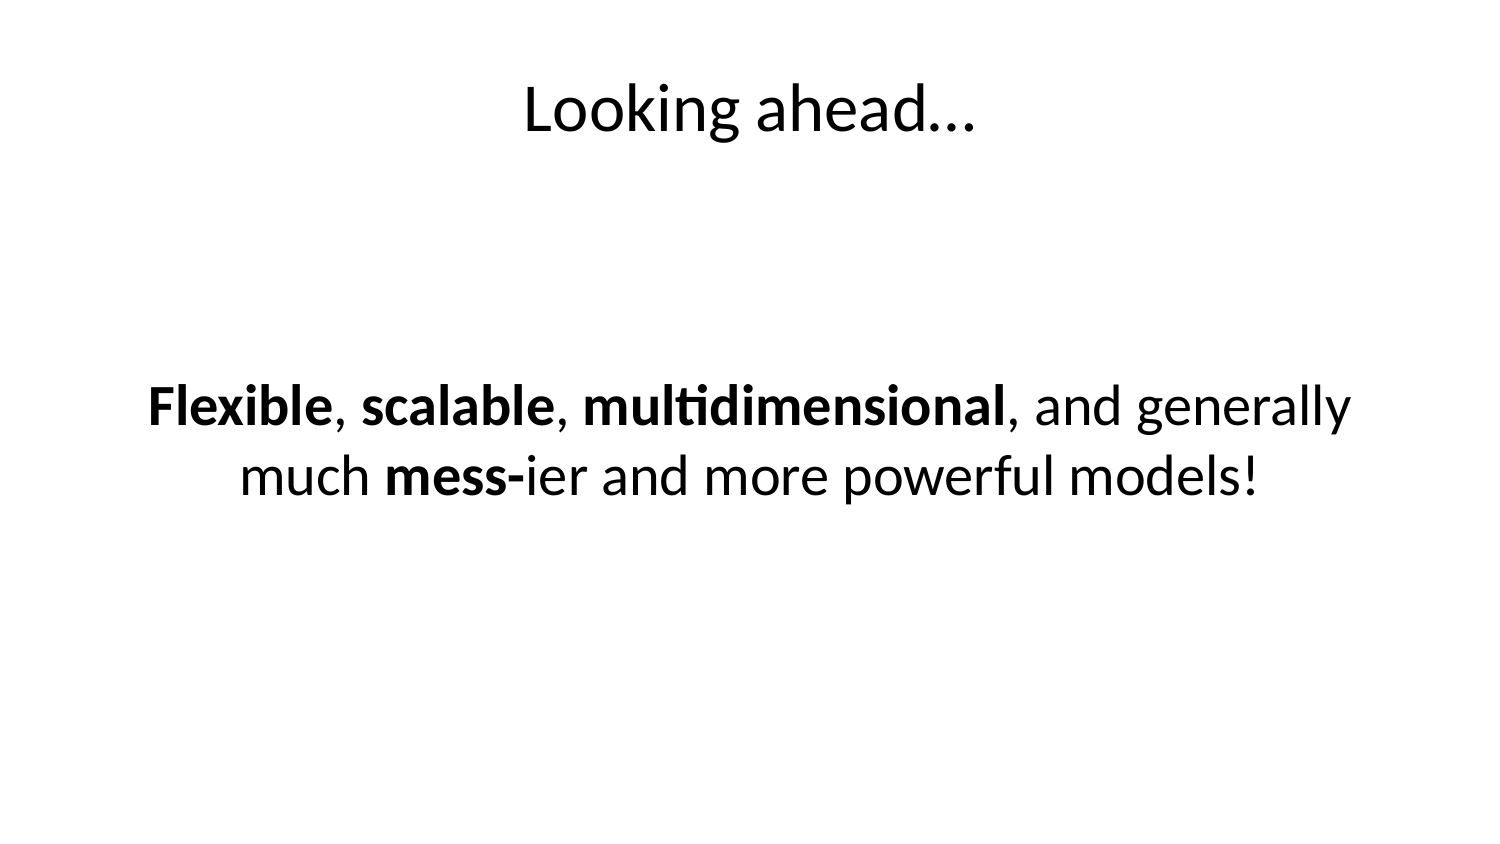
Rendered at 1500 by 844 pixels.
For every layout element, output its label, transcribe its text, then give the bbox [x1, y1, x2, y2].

list Flexible, scalable, multidimensional, and generally much mess-ier and more powerful models! [75, 196, 1425, 754]
title Looking ahead… [75, 33, 1425, 175]
